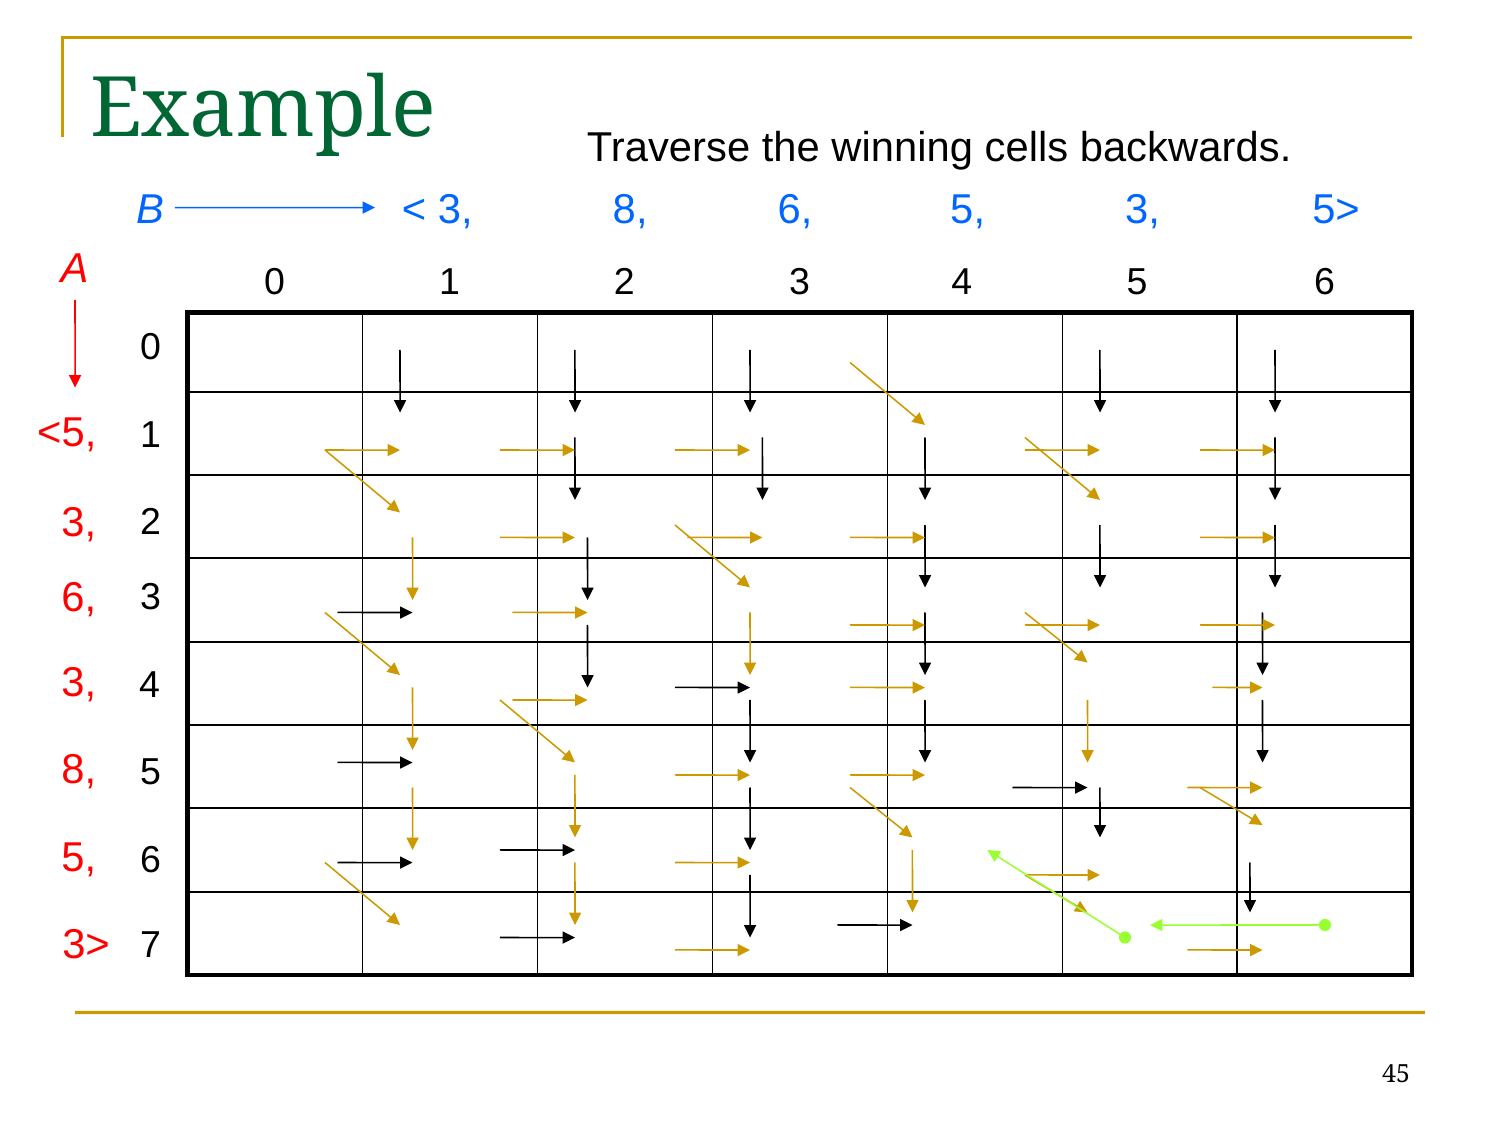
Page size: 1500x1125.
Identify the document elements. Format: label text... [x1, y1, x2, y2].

text_box [1073, 907, 1084, 913]
text_box [1199, 618, 1276, 632]
text_box [1093, 787, 1107, 838]
text_box [743, 699, 757, 763]
text_box [1243, 862, 1257, 913]
table_cell [538, 476, 712, 557]
table_cell [363, 809, 537, 891]
text_box [690, 538, 751, 588]
text_box [849, 768, 925, 782]
table_header [190, 315, 362, 391]
text_box [568, 774, 582, 838]
table_cell [363, 393, 537, 474]
table_cell [713, 726, 887, 807]
text_box [68, 299, 82, 388]
text_box 3 [125, 564, 176, 625]
text_box [568, 437, 582, 500]
text_box [849, 531, 925, 544]
text_box [743, 612, 757, 676]
table_cell [1063, 393, 1236, 474]
text_box [918, 524, 932, 588]
text_box 5> [1297, 174, 1375, 240]
table_cell [538, 726, 712, 807]
table_cell [713, 643, 887, 724]
text_box [406, 537, 419, 601]
text_box [406, 787, 419, 850]
text_box 3 [774, 249, 825, 310]
table_cell [538, 643, 712, 724]
text_box [837, 918, 913, 932]
text_box 5, [46, 822, 111, 888]
text_box [1093, 524, 1107, 588]
title Example [75, 45, 1425, 233]
text_box [1212, 681, 1263, 694]
text_box [1268, 451, 1282, 500]
table_cell [190, 559, 362, 641]
table_cell [1238, 476, 1410, 557]
text_box [849, 362, 925, 425]
table_cell [1238, 393, 1410, 474]
table_cell [1063, 809, 1236, 891]
text_box 8, [597, 178, 663, 240]
text_box [918, 612, 932, 676]
text_box 3, [46, 487, 111, 553]
text_box [1187, 943, 1263, 957]
table_cell [190, 809, 362, 891]
text_box [1268, 349, 1282, 413]
text_box 3> [47, 909, 125, 975]
text_box 5 [125, 739, 176, 800]
table_cell [888, 559, 1062, 641]
text_box 4 [124, 652, 175, 712]
text_box [743, 349, 757, 413]
text_box 2 [125, 489, 176, 550]
table_cell [713, 559, 887, 641]
text_box [324, 862, 400, 925]
text_box [499, 443, 575, 457]
text_box [324, 612, 400, 676]
text_box [324, 449, 400, 513]
text_box [337, 756, 413, 769]
table_cell [1238, 809, 1410, 891]
table_header [1238, 315, 1410, 391]
table_cell [1063, 726, 1236, 807]
table_cell [888, 476, 1062, 557]
text_box [1093, 349, 1107, 413]
table_cell [363, 726, 537, 807]
text_box [674, 681, 751, 694]
text_box [674, 856, 751, 869]
text_box 0 [249, 249, 300, 310]
text_box 6 [125, 827, 176, 888]
text_box [512, 606, 588, 619]
text_box [674, 768, 751, 782]
text_box 1 [424, 249, 475, 310]
text_box [1027, 868, 1100, 882]
text_box [687, 531, 763, 544]
text_box [1268, 538, 1282, 588]
text_box [1149, 918, 1332, 932]
text_box [849, 787, 913, 838]
table_header [538, 315, 712, 391]
text_box [581, 624, 594, 688]
table_cell [713, 476, 887, 557]
table_cell [190, 893, 362, 973]
slide_number 45 [1074, 1023, 1426, 1100]
text_box [337, 856, 413, 869]
text_box [1041, 451, 1100, 500]
text_box [1256, 632, 1269, 676]
text_box [1187, 781, 1263, 794]
text_box [1256, 699, 1269, 763]
table_cell [888, 809, 1062, 891]
text_box [499, 843, 575, 857]
text_box < 3, [386, 174, 488, 240]
text_box [906, 849, 919, 913]
text_box [568, 349, 582, 413]
table_cell [190, 476, 362, 557]
text_box [1075, 900, 1088, 913]
text_box 1 [125, 402, 176, 462]
table_cell [888, 643, 1062, 724]
table_cell [538, 893, 712, 973]
text_box [326, 443, 400, 457]
text_box [756, 437, 769, 500]
text_box [1024, 443, 1100, 457]
text_box 6, [762, 178, 828, 240]
table_cell [363, 559, 537, 641]
text_box Traverse the winning cells backwards. [572, 112, 1307, 178]
text_box [568, 862, 582, 925]
table_header [1063, 315, 1236, 391]
text_box 4 [936, 249, 988, 310]
text_box [743, 787, 757, 850]
table_cell [888, 893, 1062, 973]
text_box [1024, 618, 1100, 632]
text_box [1012, 781, 1088, 794]
text_box 0 [125, 314, 176, 375]
table_cell [363, 643, 537, 724]
table_header [713, 315, 887, 391]
text_box [1041, 626, 1088, 663]
text_box 6 [1299, 249, 1350, 310]
text_box [743, 874, 757, 938]
text_box B [121, 174, 179, 240]
table_cell [1238, 643, 1410, 724]
table_cell [1063, 476, 1236, 557]
text_box [849, 681, 925, 694]
text_box [1200, 788, 1263, 826]
text_box 5, [935, 178, 1000, 240]
table_cell [713, 393, 887, 474]
text_box <5, [22, 397, 112, 463]
text_box [512, 693, 588, 707]
text_box 3, [46, 647, 111, 713]
text_box [499, 531, 575, 544]
text_box [918, 699, 932, 763]
text_box 5 [1111, 249, 1163, 310]
table_cell [190, 643, 362, 724]
text_box [174, 201, 376, 214]
table_cell [888, 393, 1062, 474]
table_cell [1238, 726, 1410, 807]
table_cell [538, 809, 712, 891]
text_box 7 [125, 912, 176, 973]
text_box [581, 537, 594, 601]
table_cell [190, 726, 362, 807]
table_cell [713, 893, 887, 973]
text_box [918, 437, 932, 500]
text_box [499, 699, 575, 763]
table_cell [190, 393, 362, 474]
table_cell [1063, 559, 1236, 641]
table_cell [888, 726, 1062, 807]
text_box [849, 618, 925, 632]
text_box [337, 606, 413, 619]
table_cell [363, 476, 537, 557]
table_header [363, 315, 537, 391]
table_cell [1238, 893, 1410, 973]
text_box 6, [46, 562, 111, 628]
table_cell [1063, 643, 1236, 724]
text_box [393, 349, 407, 413]
text_box 8, [46, 734, 111, 800]
text_box [499, 931, 575, 944]
text_box 2 [599, 249, 650, 310]
text_box [406, 687, 419, 751]
text_box [674, 943, 751, 957]
table_header [888, 315, 1062, 391]
table_cell [538, 393, 712, 474]
table_cell [1238, 559, 1410, 641]
text_box [1199, 531, 1276, 544]
text_box A [45, 233, 104, 299]
text_box [1199, 443, 1276, 457]
table_cell [1063, 893, 1236, 973]
table_cell [538, 559, 712, 641]
table_cell [363, 893, 537, 973]
text_box [674, 443, 751, 457]
text_box [987, 849, 1132, 944]
text_box 3, [1110, 178, 1175, 240]
table_cell [713, 809, 887, 891]
text_box [1081, 699, 1094, 763]
